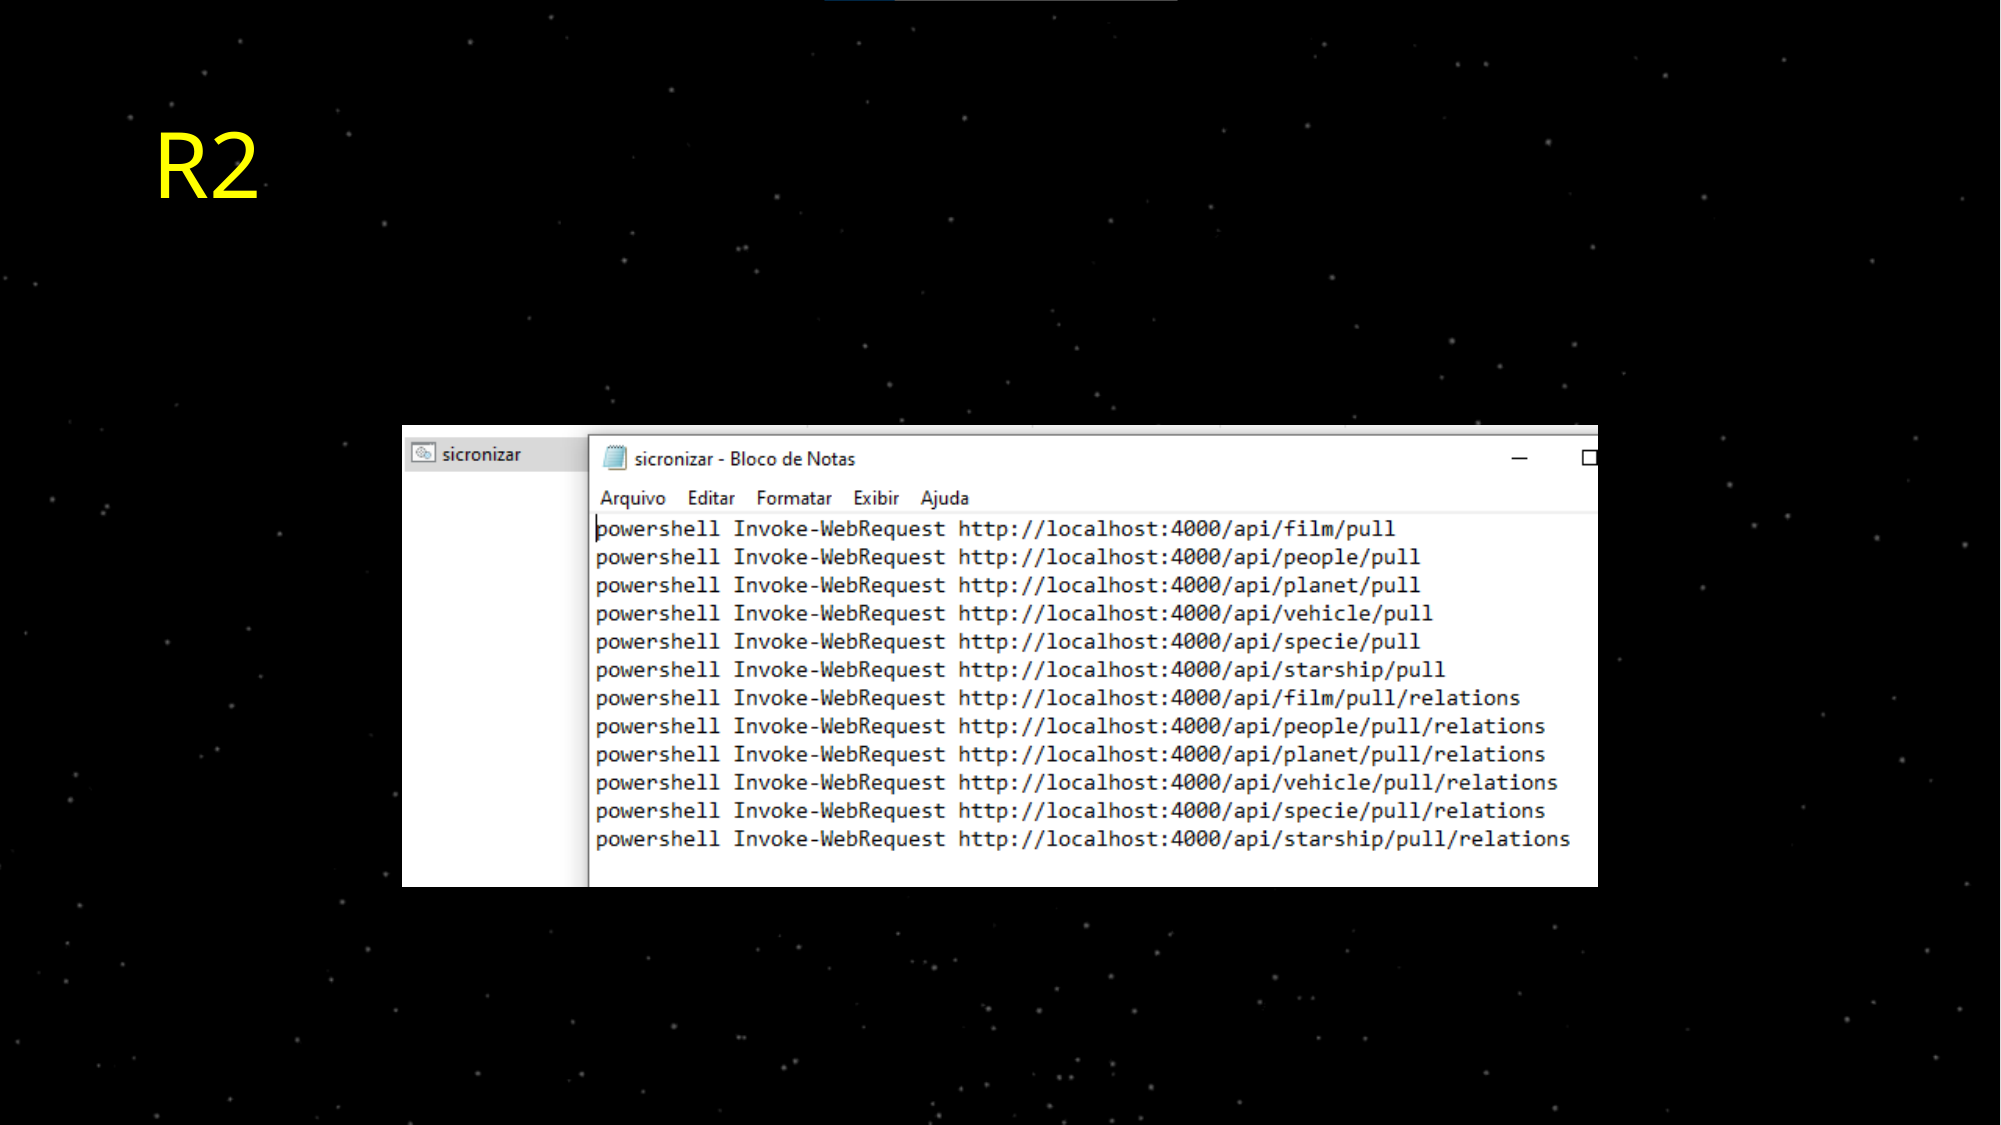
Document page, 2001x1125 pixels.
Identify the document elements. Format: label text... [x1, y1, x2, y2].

picture [0, 0, 2001, 1125]
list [402, 425, 1598, 887]
title R2 [137, 59, 1863, 278]
